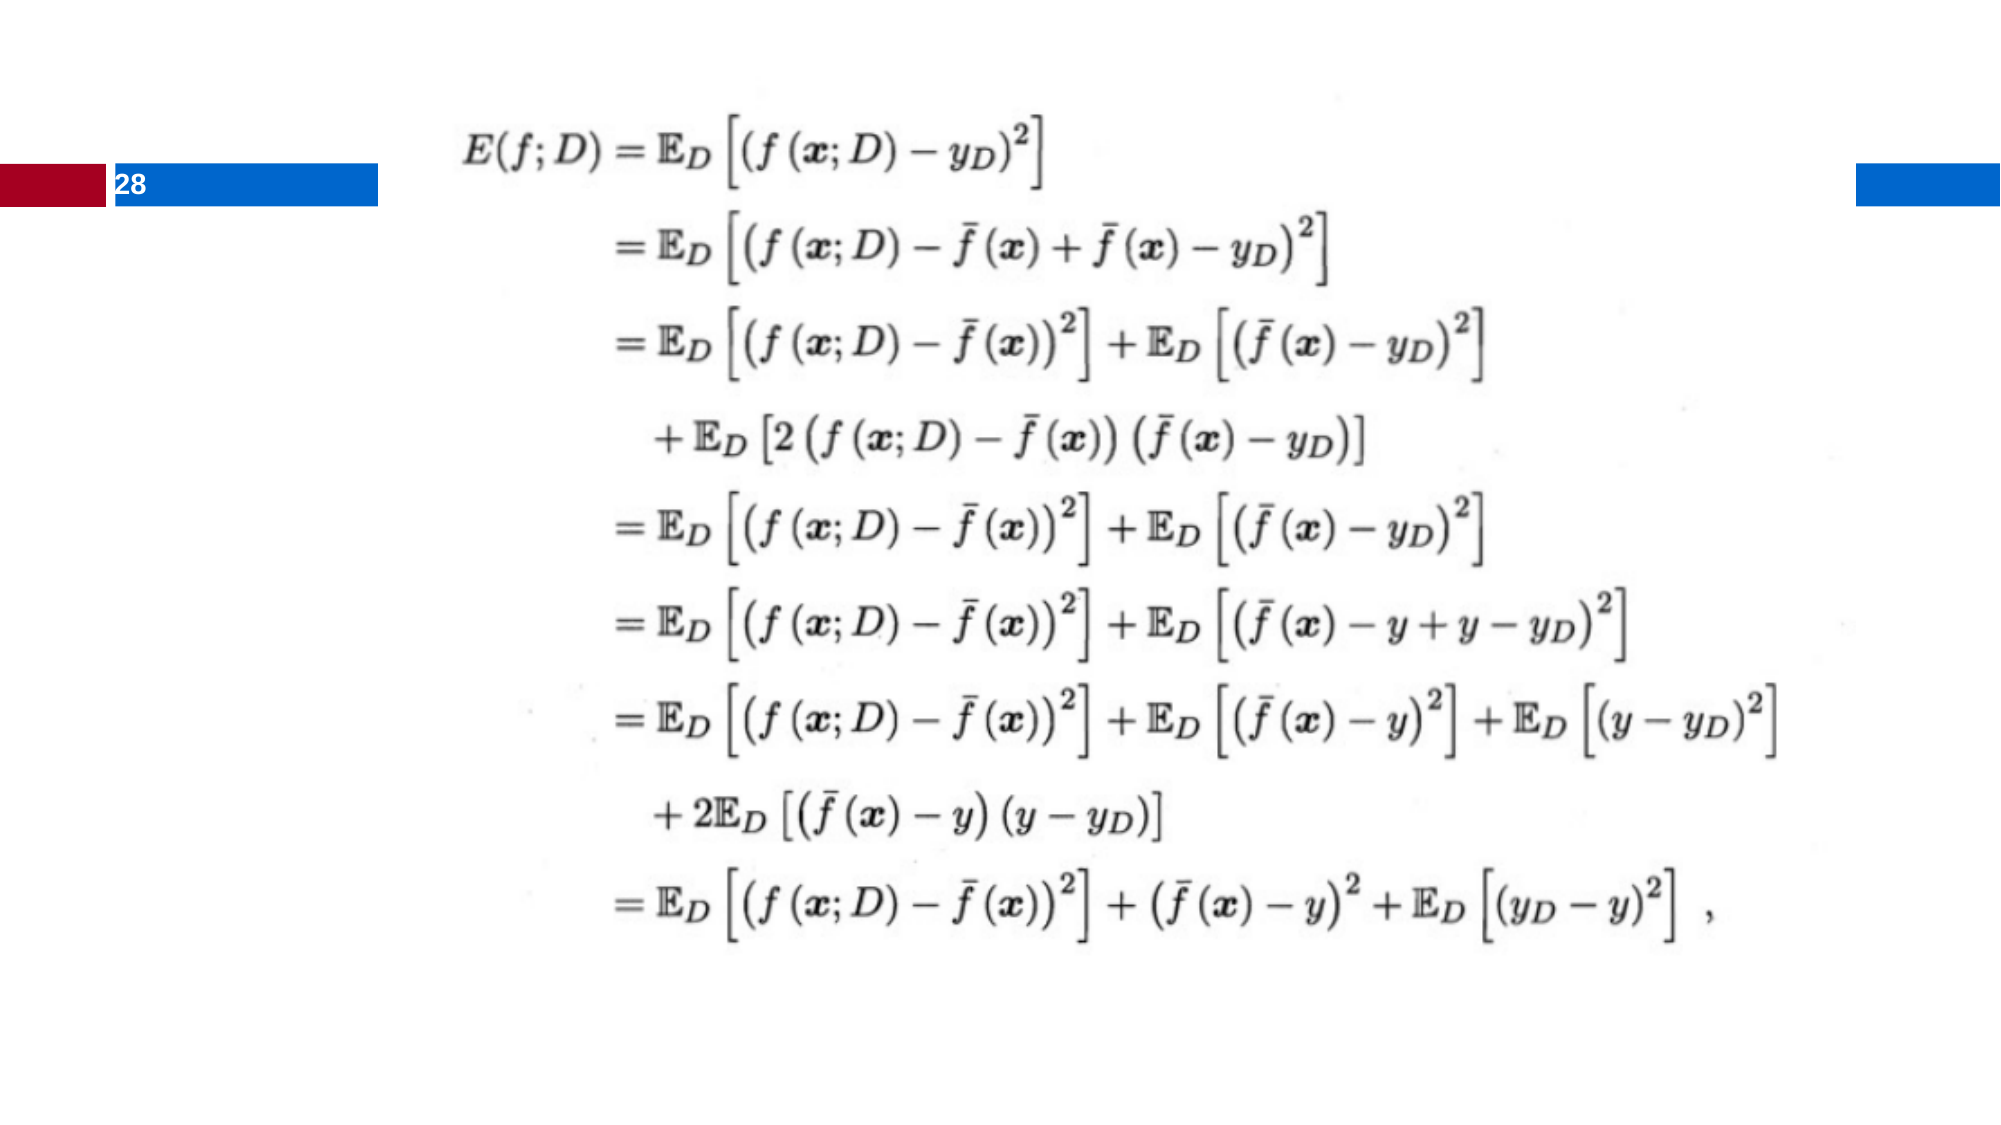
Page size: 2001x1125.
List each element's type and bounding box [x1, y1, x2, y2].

list [378, 59, 1856, 1015]
